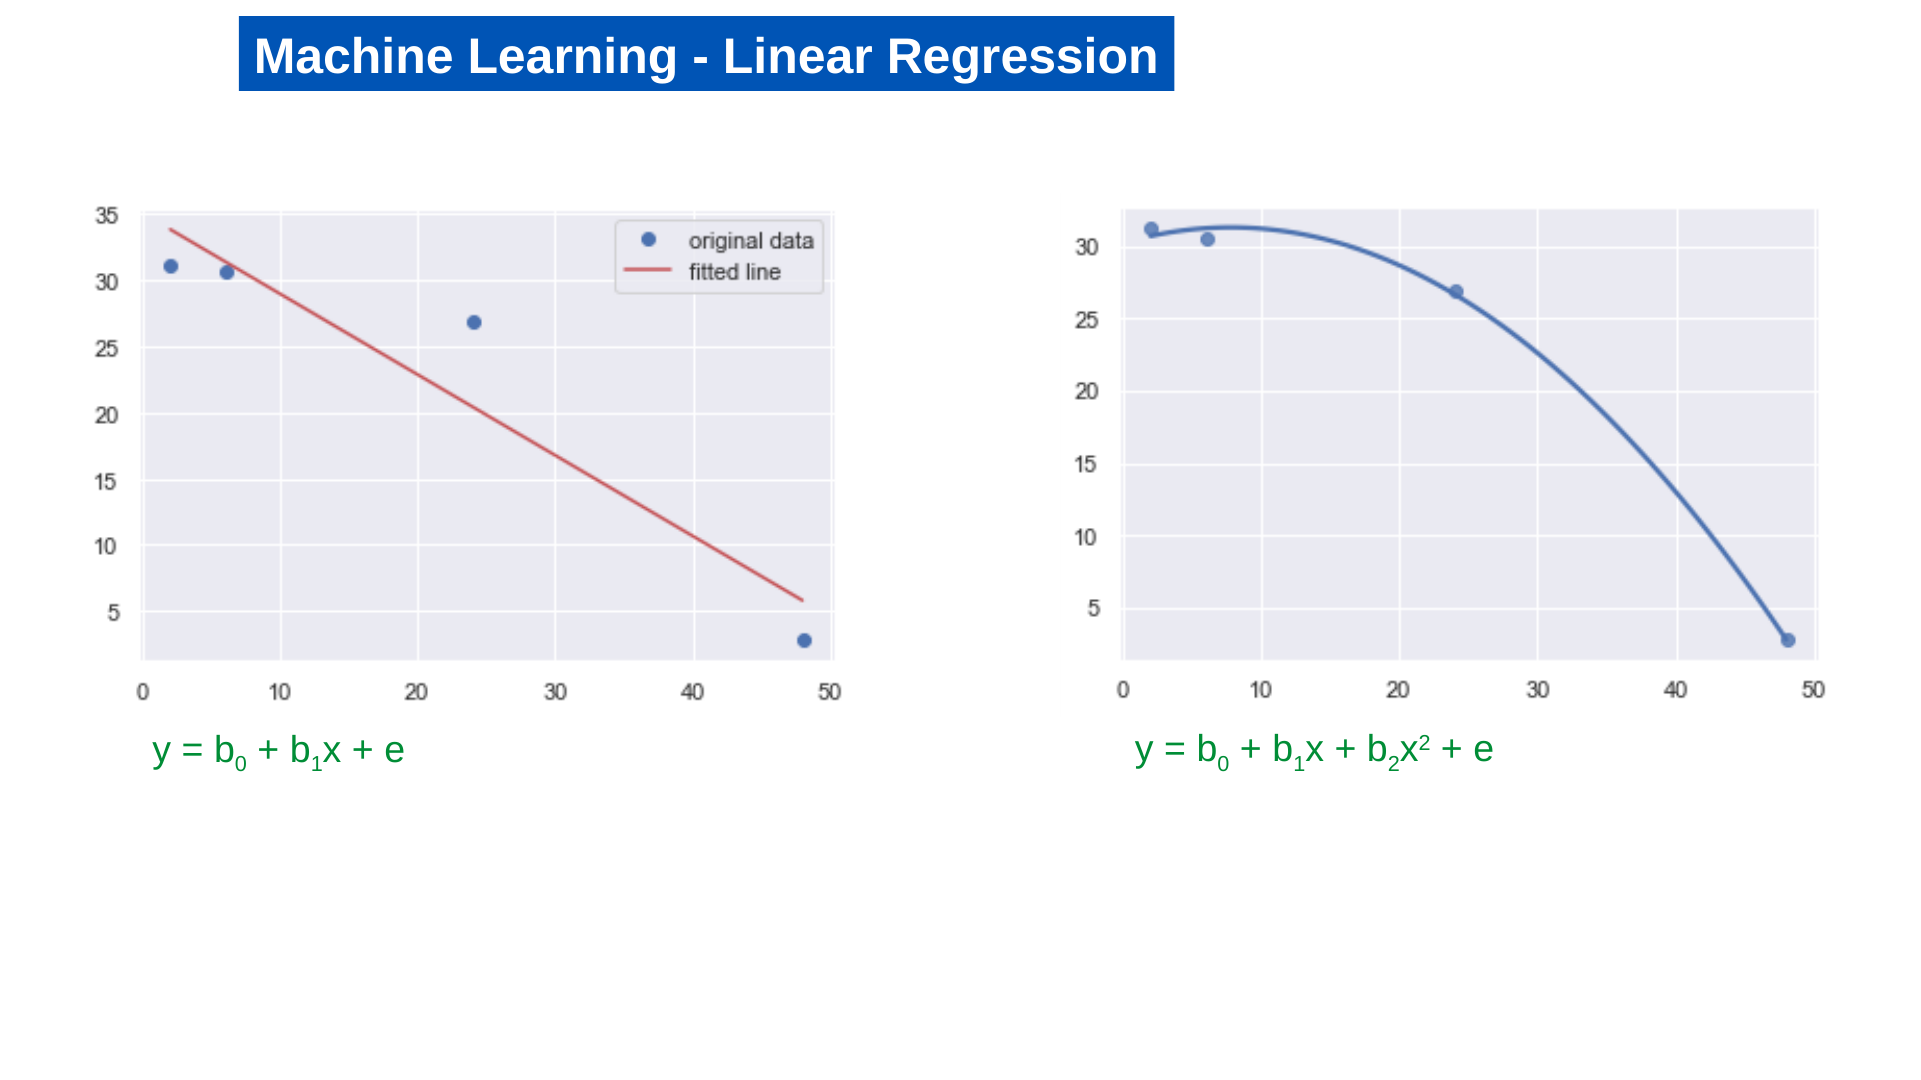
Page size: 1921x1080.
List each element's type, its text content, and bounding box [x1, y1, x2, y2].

picture [1059, 193, 1842, 718]
text_box Machine Learning - Linear Regression [238, 16, 1175, 91]
text_box y = b0 + b1x + e [137, 726, 421, 784]
text_box y = b0 + b1x + b2x2 + e [1120, 726, 1510, 783]
picture [79, 193, 859, 718]
